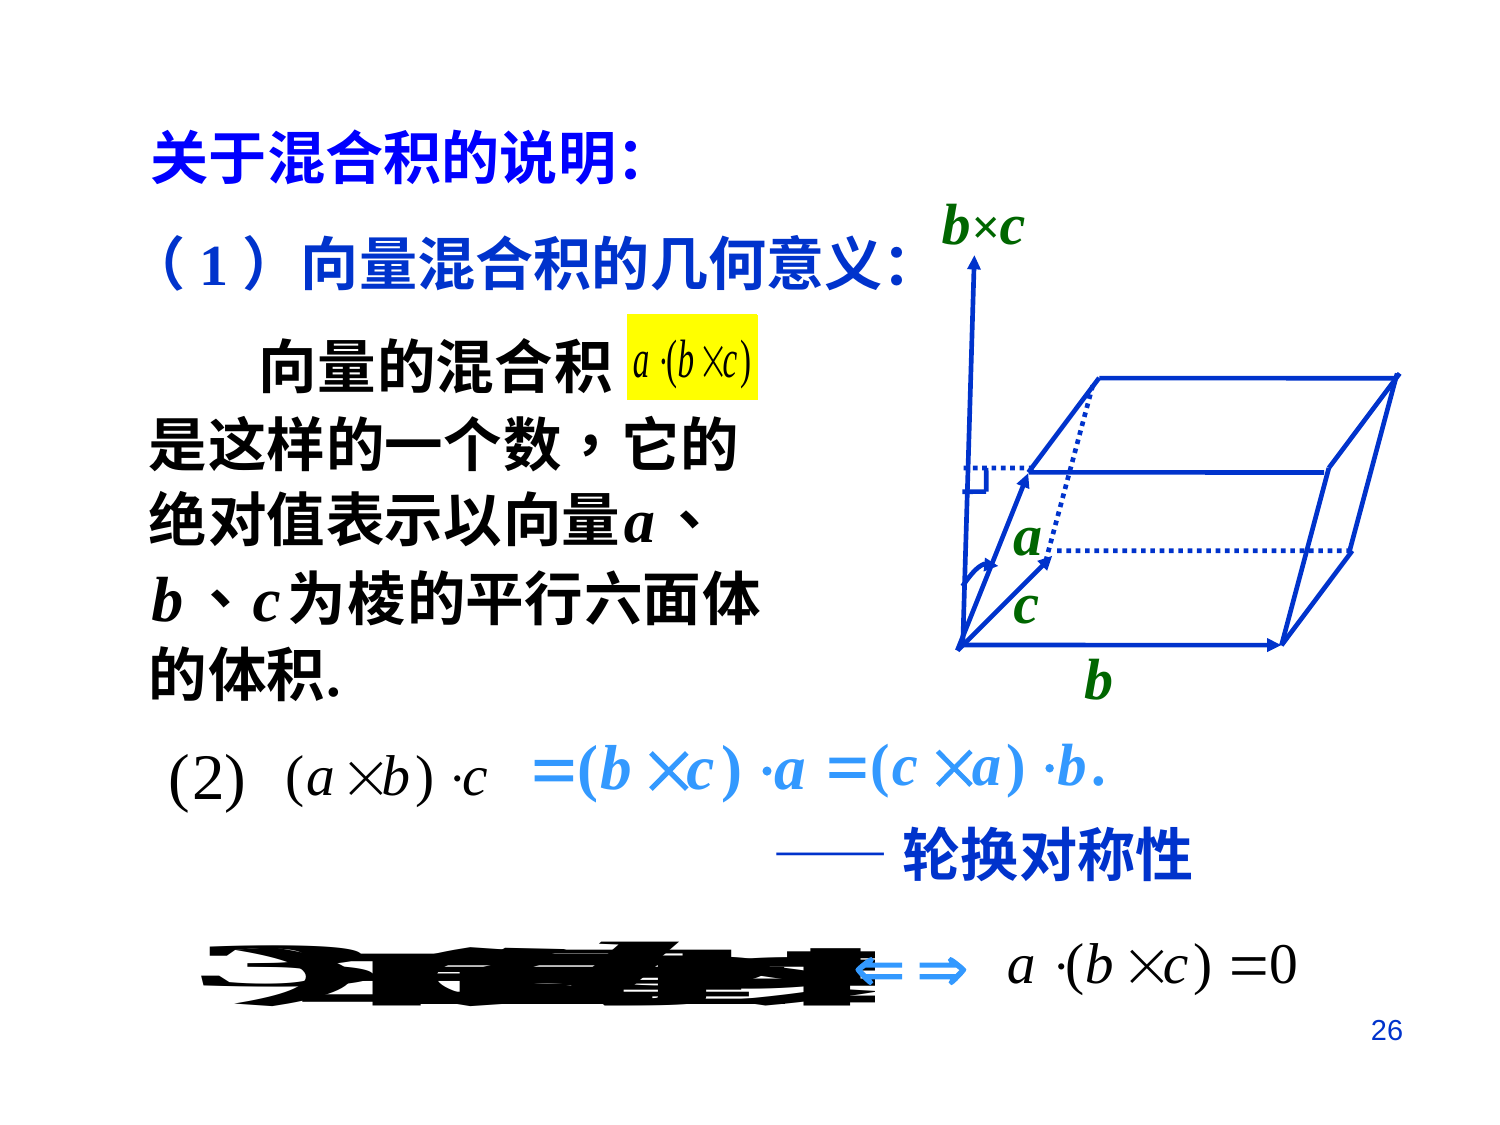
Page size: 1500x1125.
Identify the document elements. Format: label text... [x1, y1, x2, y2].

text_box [148, 314, 791, 758]
text_box 关于混合积的说明： [135, 113, 1086, 199]
text_box [1129, 638, 1281, 652]
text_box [124, 925, 875, 1085]
text_box ——轮换对称性 [757, 810, 1209, 896]
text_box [277, 727, 503, 819]
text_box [159, 739, 274, 827]
text_box [962, 558, 998, 587]
text_box （1）向量混合积的几何意义： [112, 219, 963, 305]
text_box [525, 727, 811, 807]
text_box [820, 727, 1107, 803]
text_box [998, 916, 1310, 1008]
text_box [967, 264, 981, 491]
text_box b [1069, 633, 1129, 719]
slide_number 26 [1074, 987, 1451, 1066]
text_box a [998, 489, 1058, 575]
text_box c [998, 557, 1055, 643]
text_box b×c [926, 178, 1041, 264]
text_box [1017, 473, 1030, 489]
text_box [849, 953, 982, 995]
